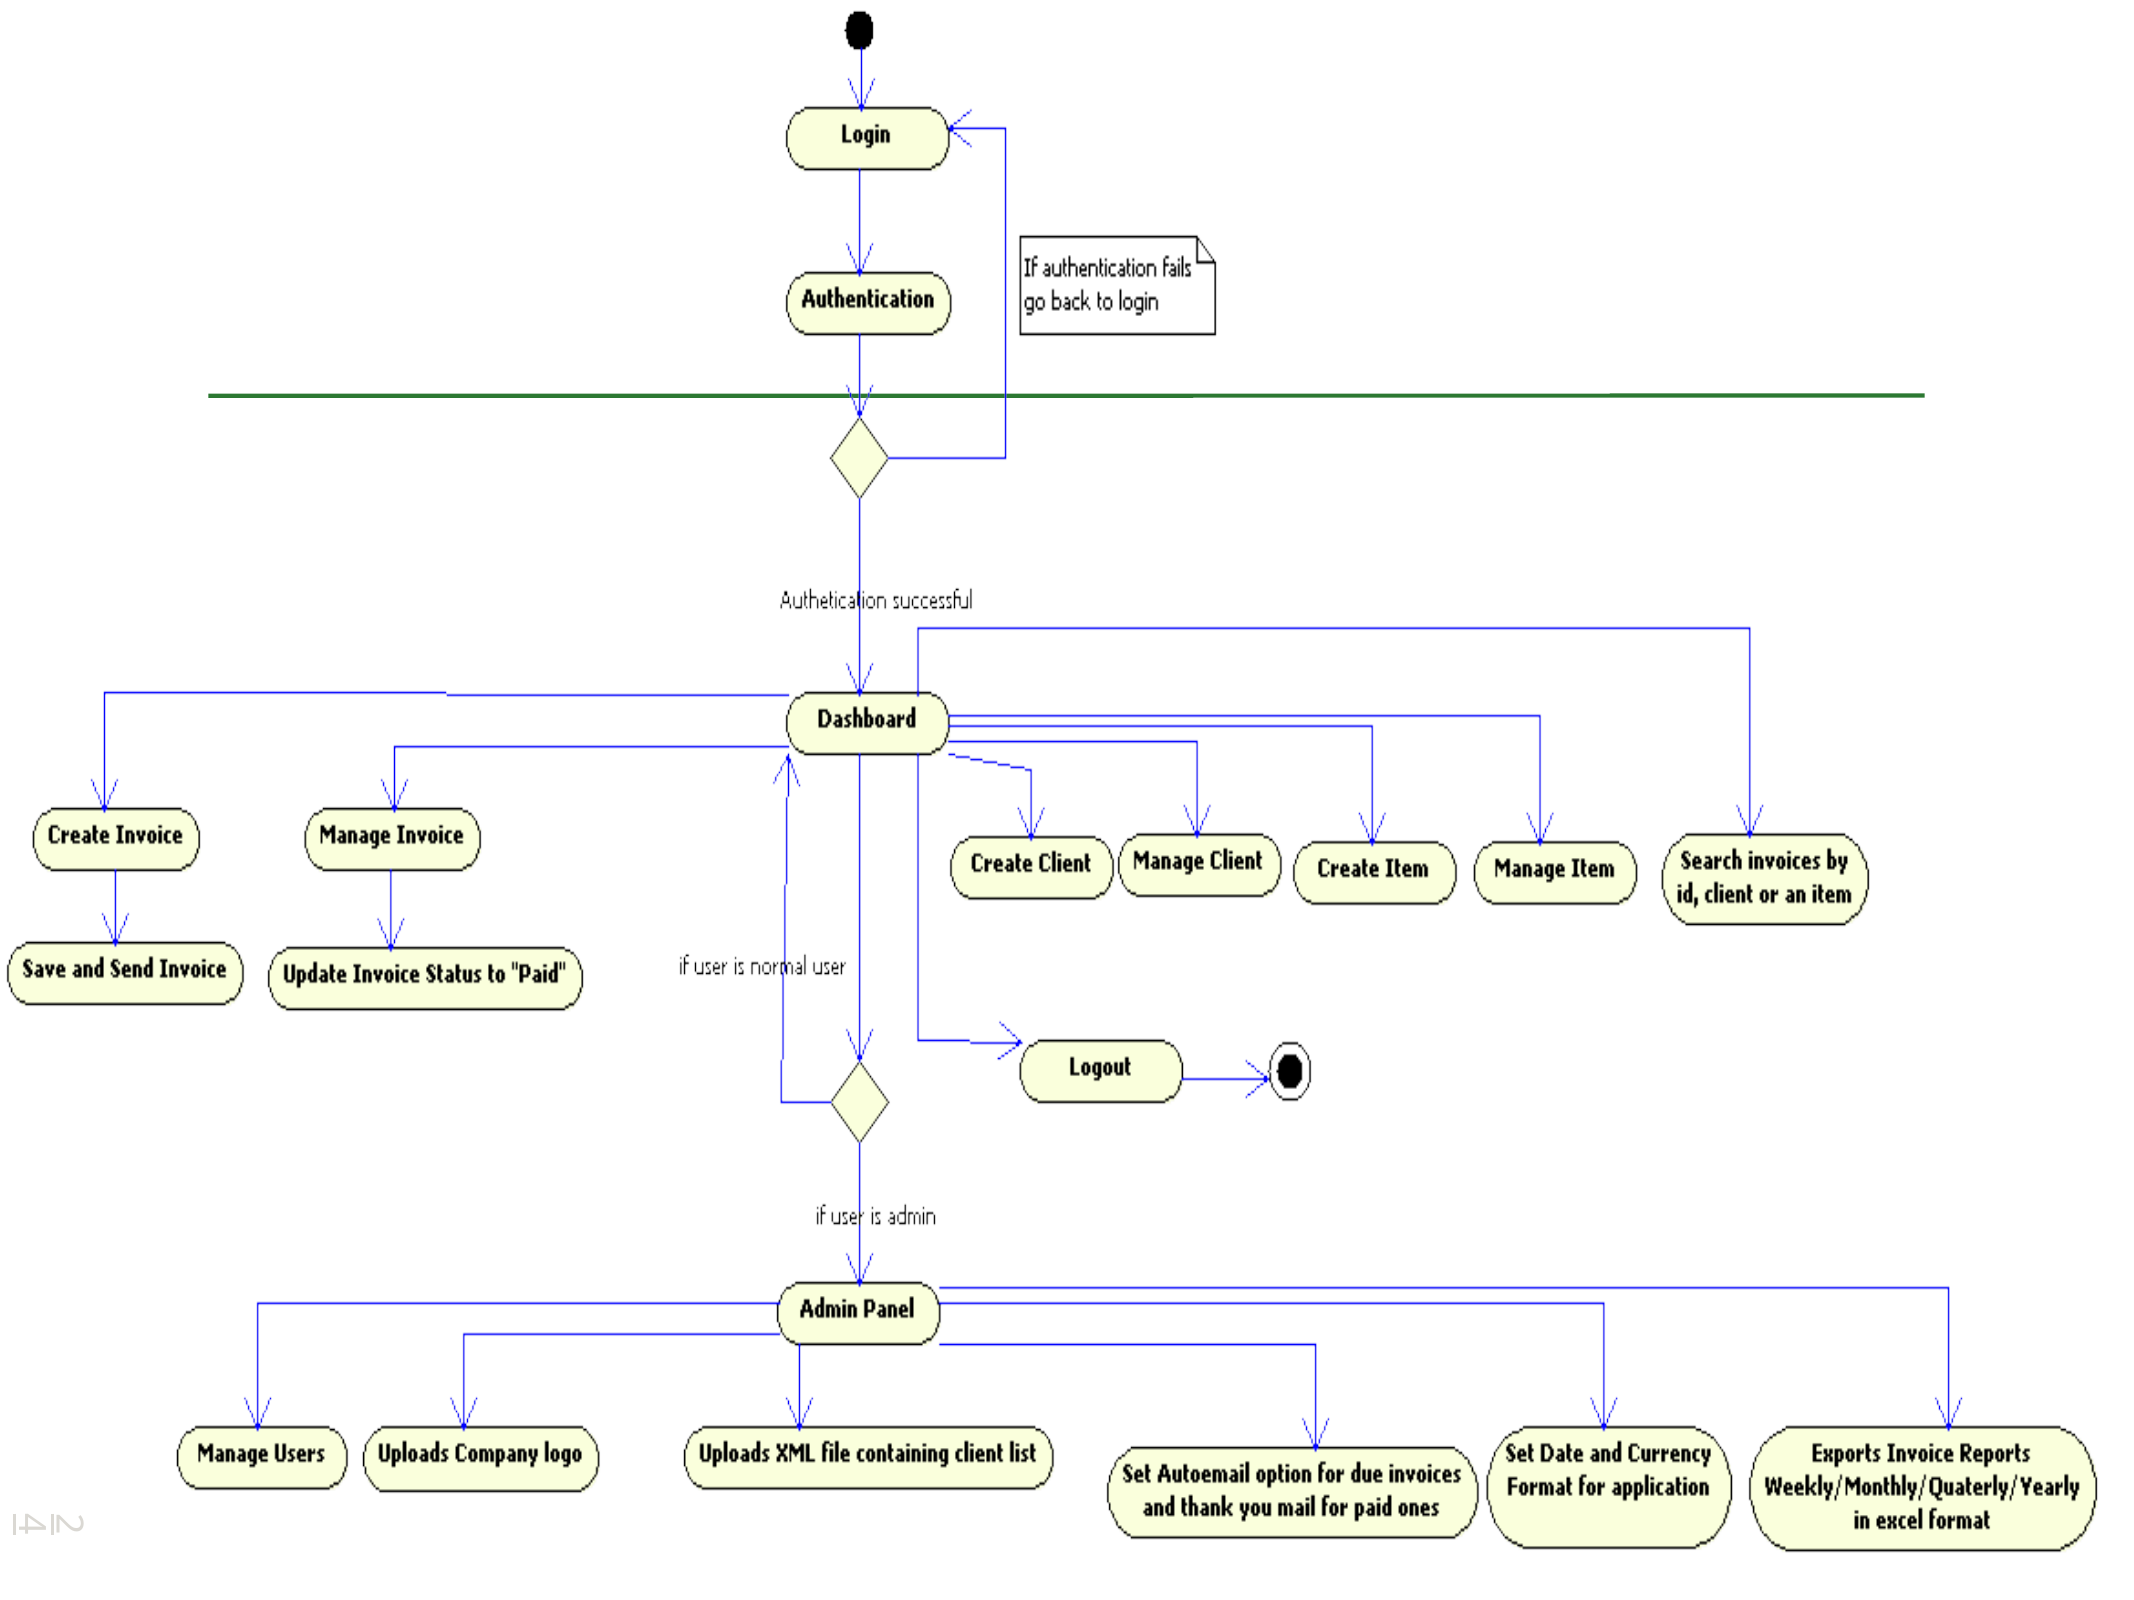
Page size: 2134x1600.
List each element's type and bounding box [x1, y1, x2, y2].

list [0, 0, 2105, 1563]
